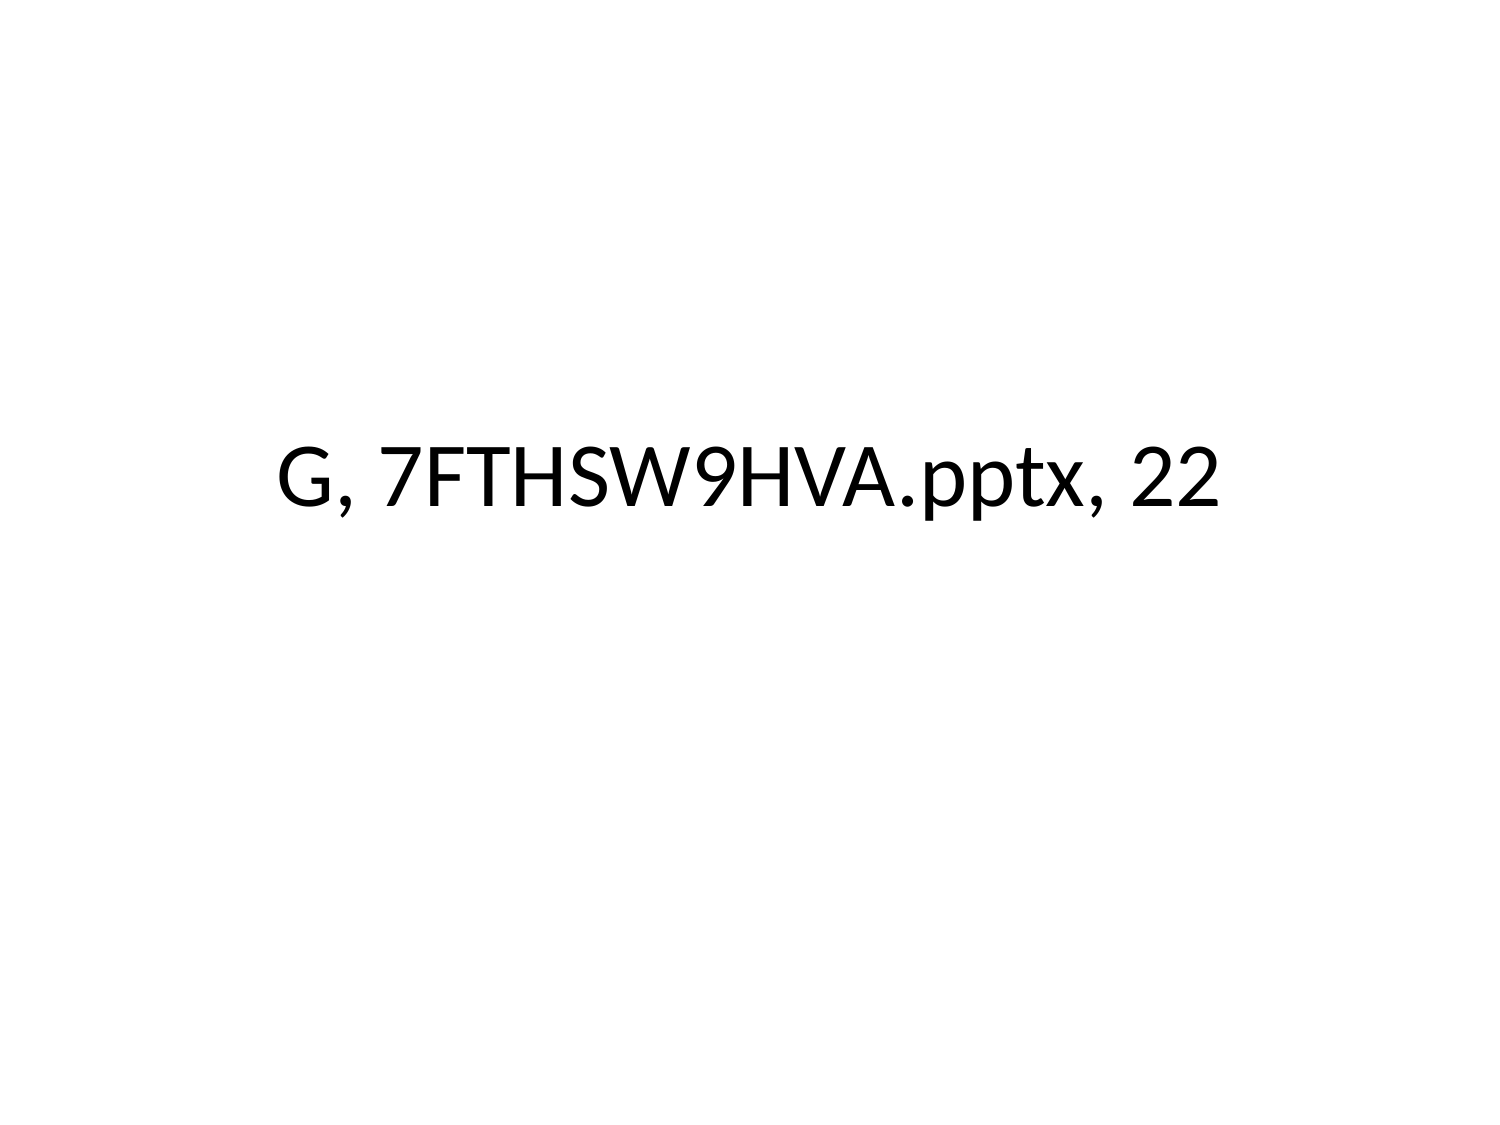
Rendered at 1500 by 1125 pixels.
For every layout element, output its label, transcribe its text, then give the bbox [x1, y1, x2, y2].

title G, 7FTHSW9HVA.pptx, 22 [112, 349, 1388, 591]
